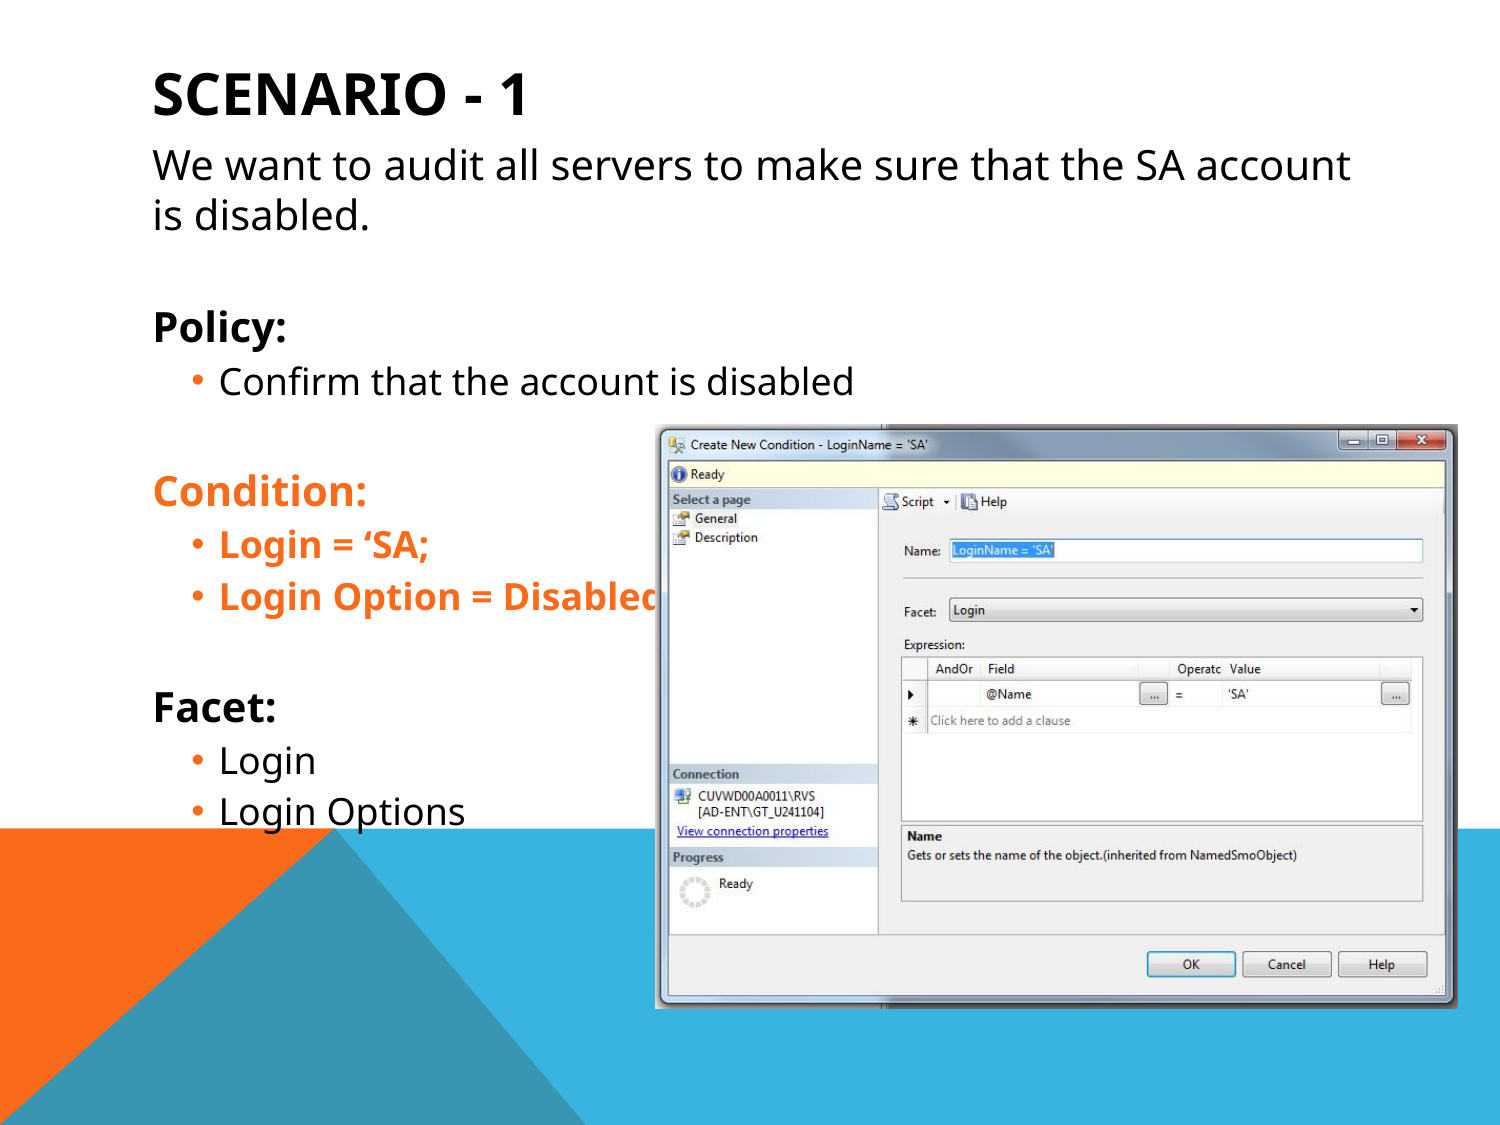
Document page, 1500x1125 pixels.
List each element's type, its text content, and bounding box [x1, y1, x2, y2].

picture [655, 424, 1458, 1009]
list We want to audit all servers to make sure that the SA account is disabled. Policy: Confirm that the account is disabled Condition: Login = ‘SA; Login Option = Disabled Facet: Login Login Options [137, 130, 1400, 949]
title Scenario - 1 [137, 47, 1372, 138]
